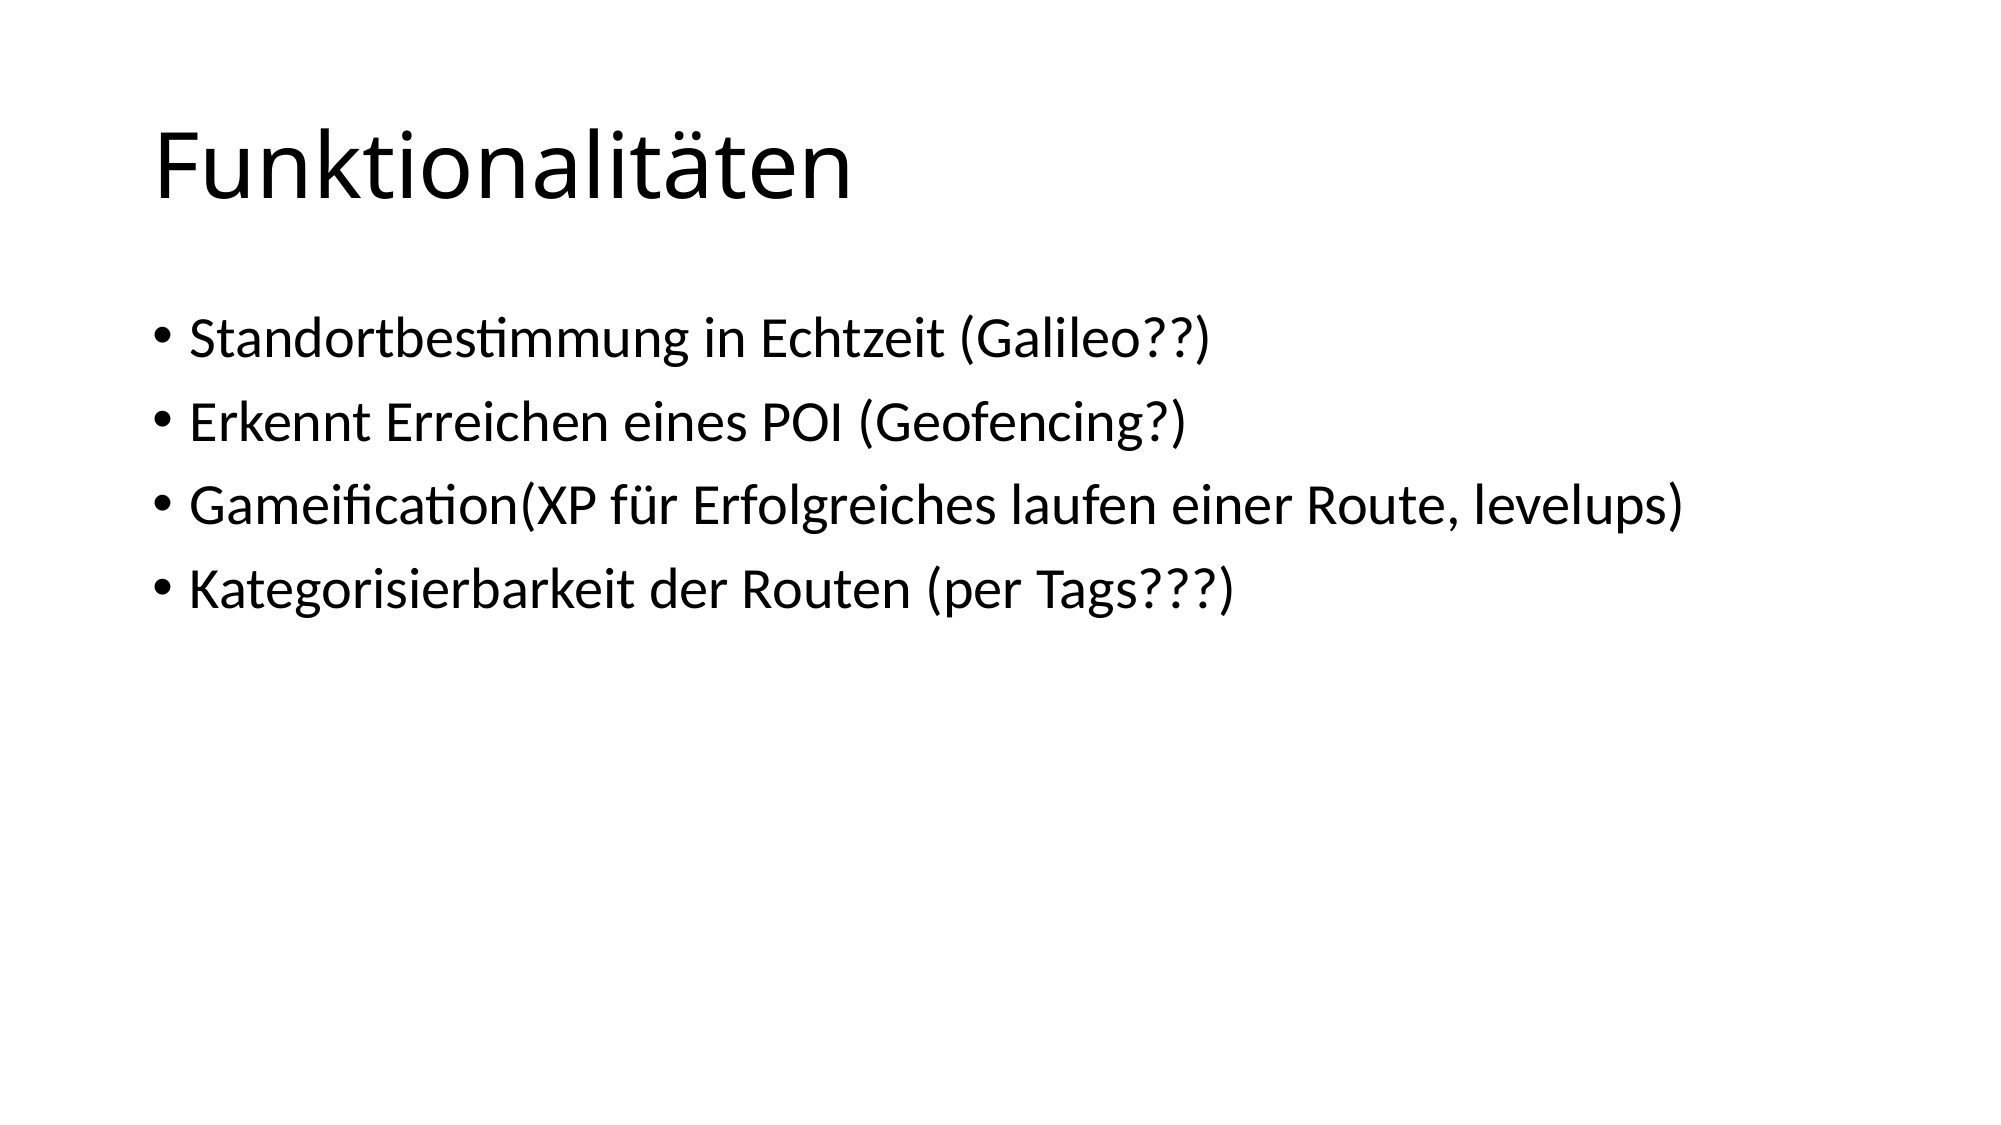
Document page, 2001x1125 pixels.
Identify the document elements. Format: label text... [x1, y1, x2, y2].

list Standortbestimmung in Echtzeit (Galileo??) Erkennt Erreichen eines POI (Geofencing?) Gameification(XP für Erfolgreiches laufen einer Route, levelups) Kategorisierbarkeit der Routen (per Tags???) [137, 299, 1863, 1014]
title Funktionalitäten [137, 59, 1863, 278]
